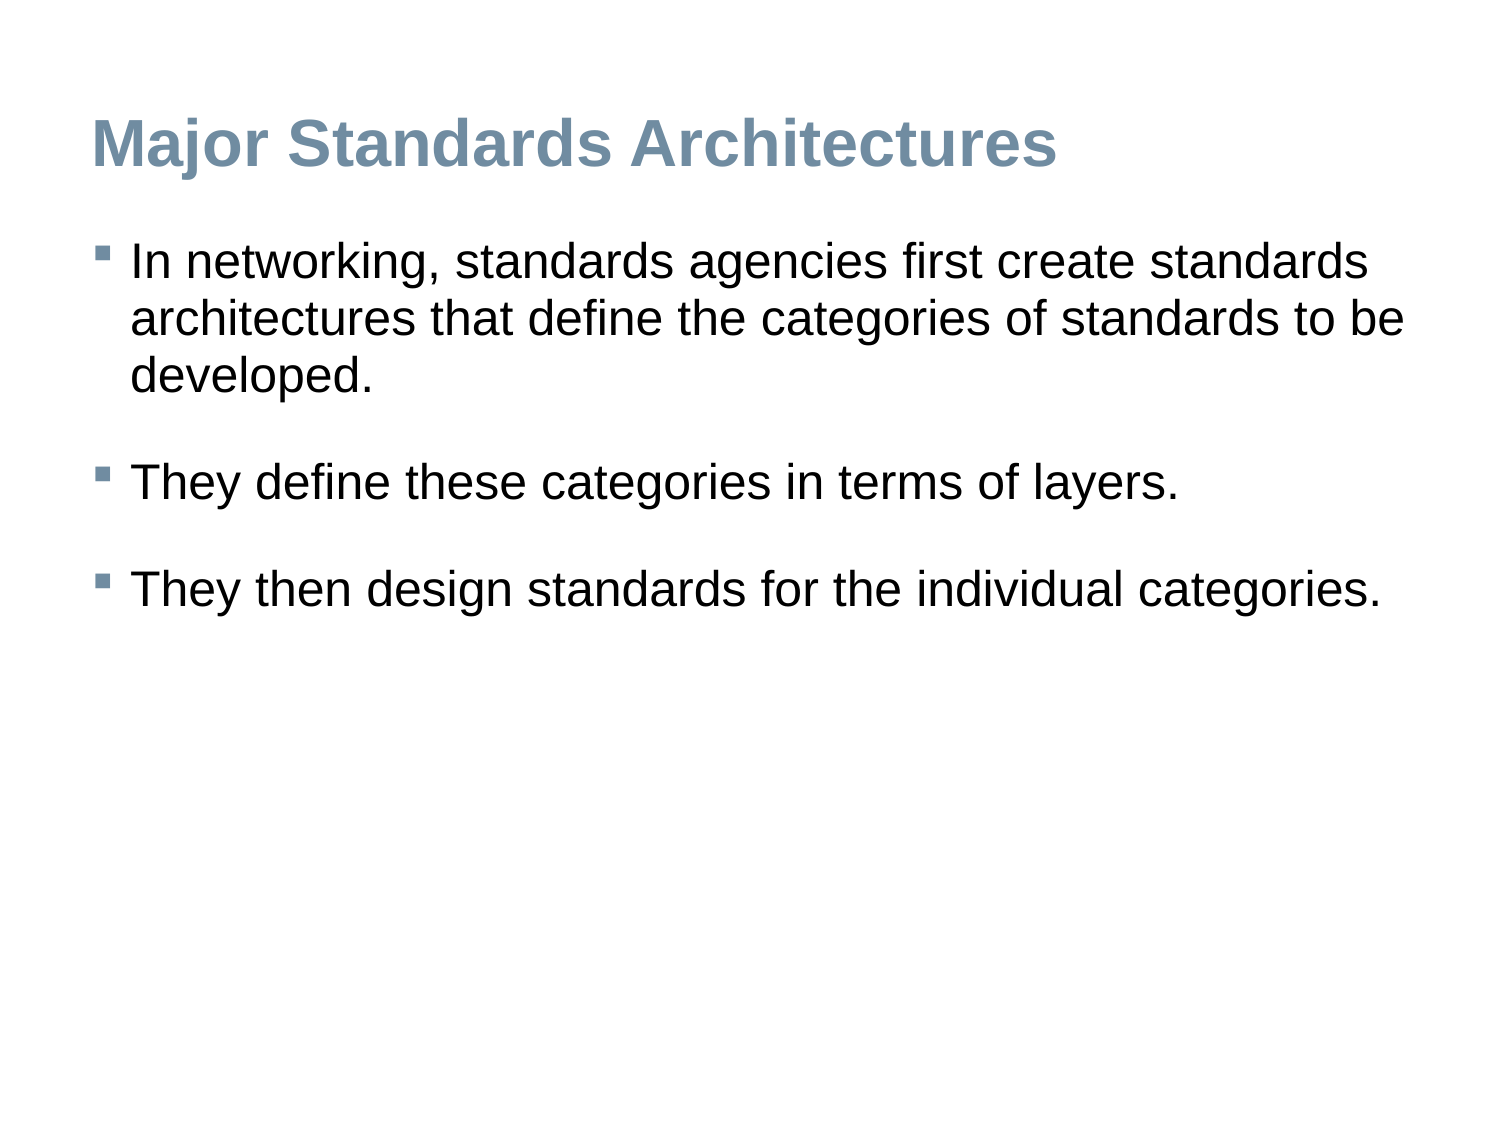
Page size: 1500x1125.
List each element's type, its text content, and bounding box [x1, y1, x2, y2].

title Major Standards Architectures [78, 50, 1471, 189]
list In networking, standards agencies first create standards architectures that define the categories of standards to be developed. They define these categories in terms of layers. They then design standards for the individual categories. [78, 226, 1468, 1061]
